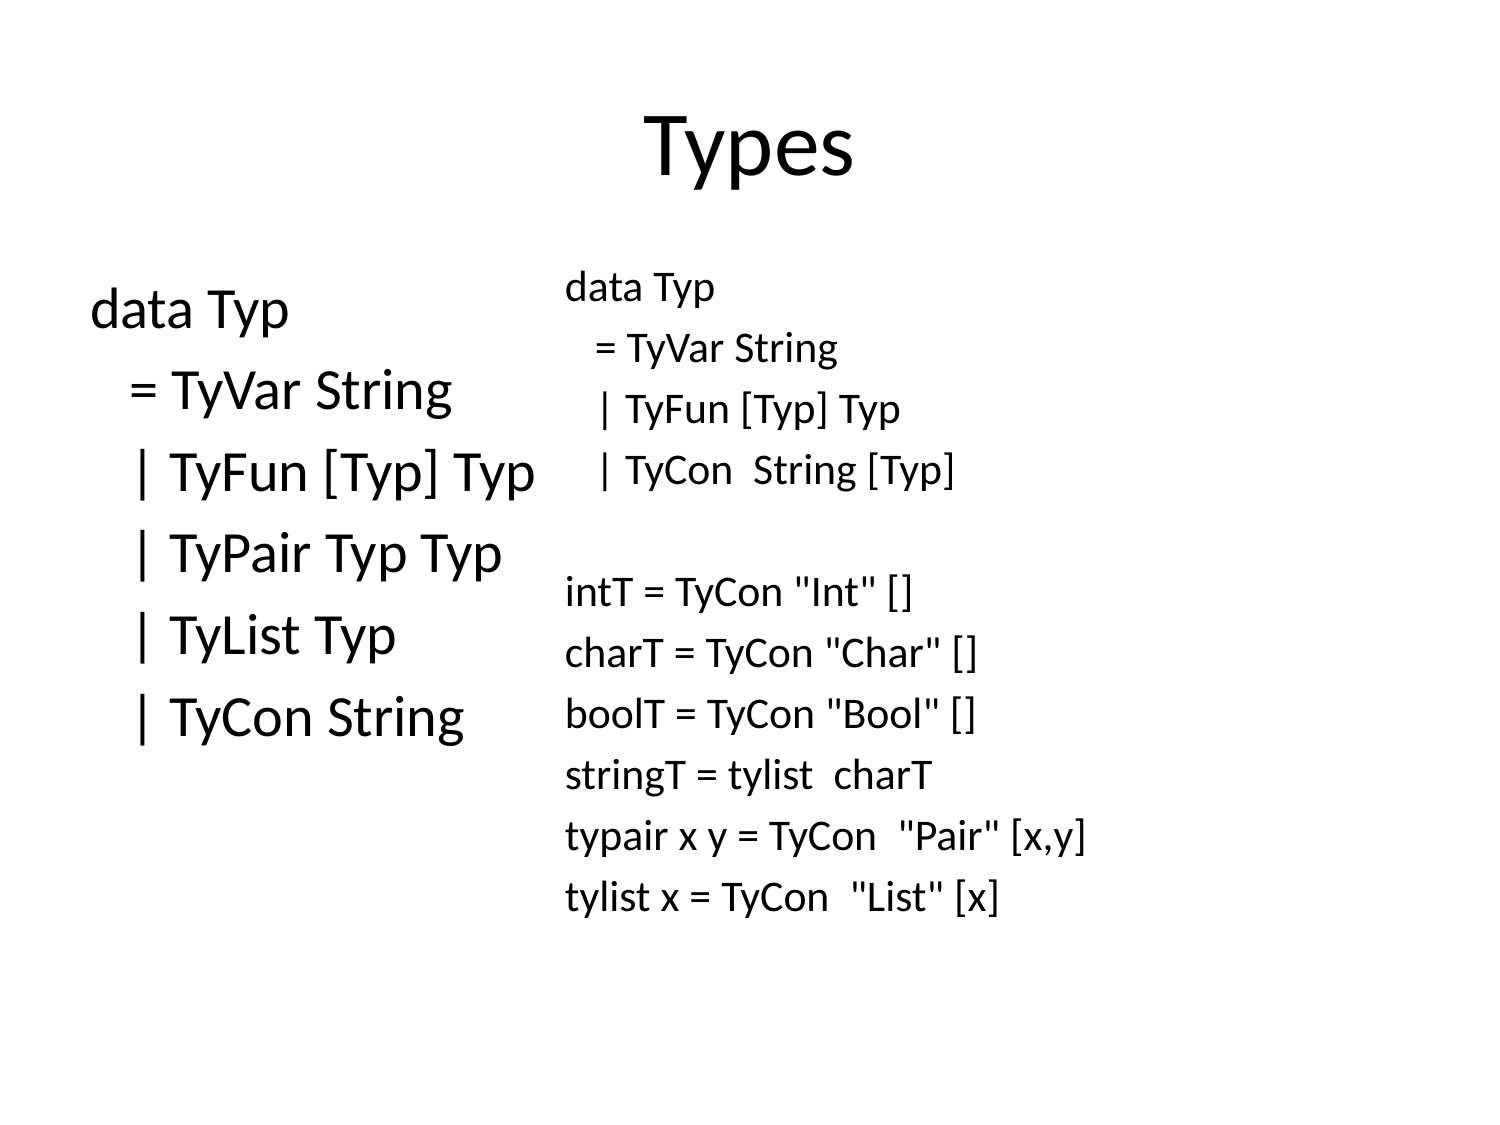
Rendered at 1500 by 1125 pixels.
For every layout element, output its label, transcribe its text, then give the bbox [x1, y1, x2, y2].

list data Typ = TyVar String | TyFun [Typ] Typ | TyPair Typ Typ | TyList Typ | TyCon String [75, 262, 613, 1005]
title Types [75, 45, 1425, 233]
list data Typ = TyVar String | TyFun [Typ] Typ | TyCon String [Typ] intT = TyCon "Int" [] charT = TyCon "Char" [] boolT = TyCon "Bool" [] stringT = tylist charT typair x y = TyCon "Pair" [x,y] tylist x = TyCon "List" [x] [549, 249, 1438, 993]
